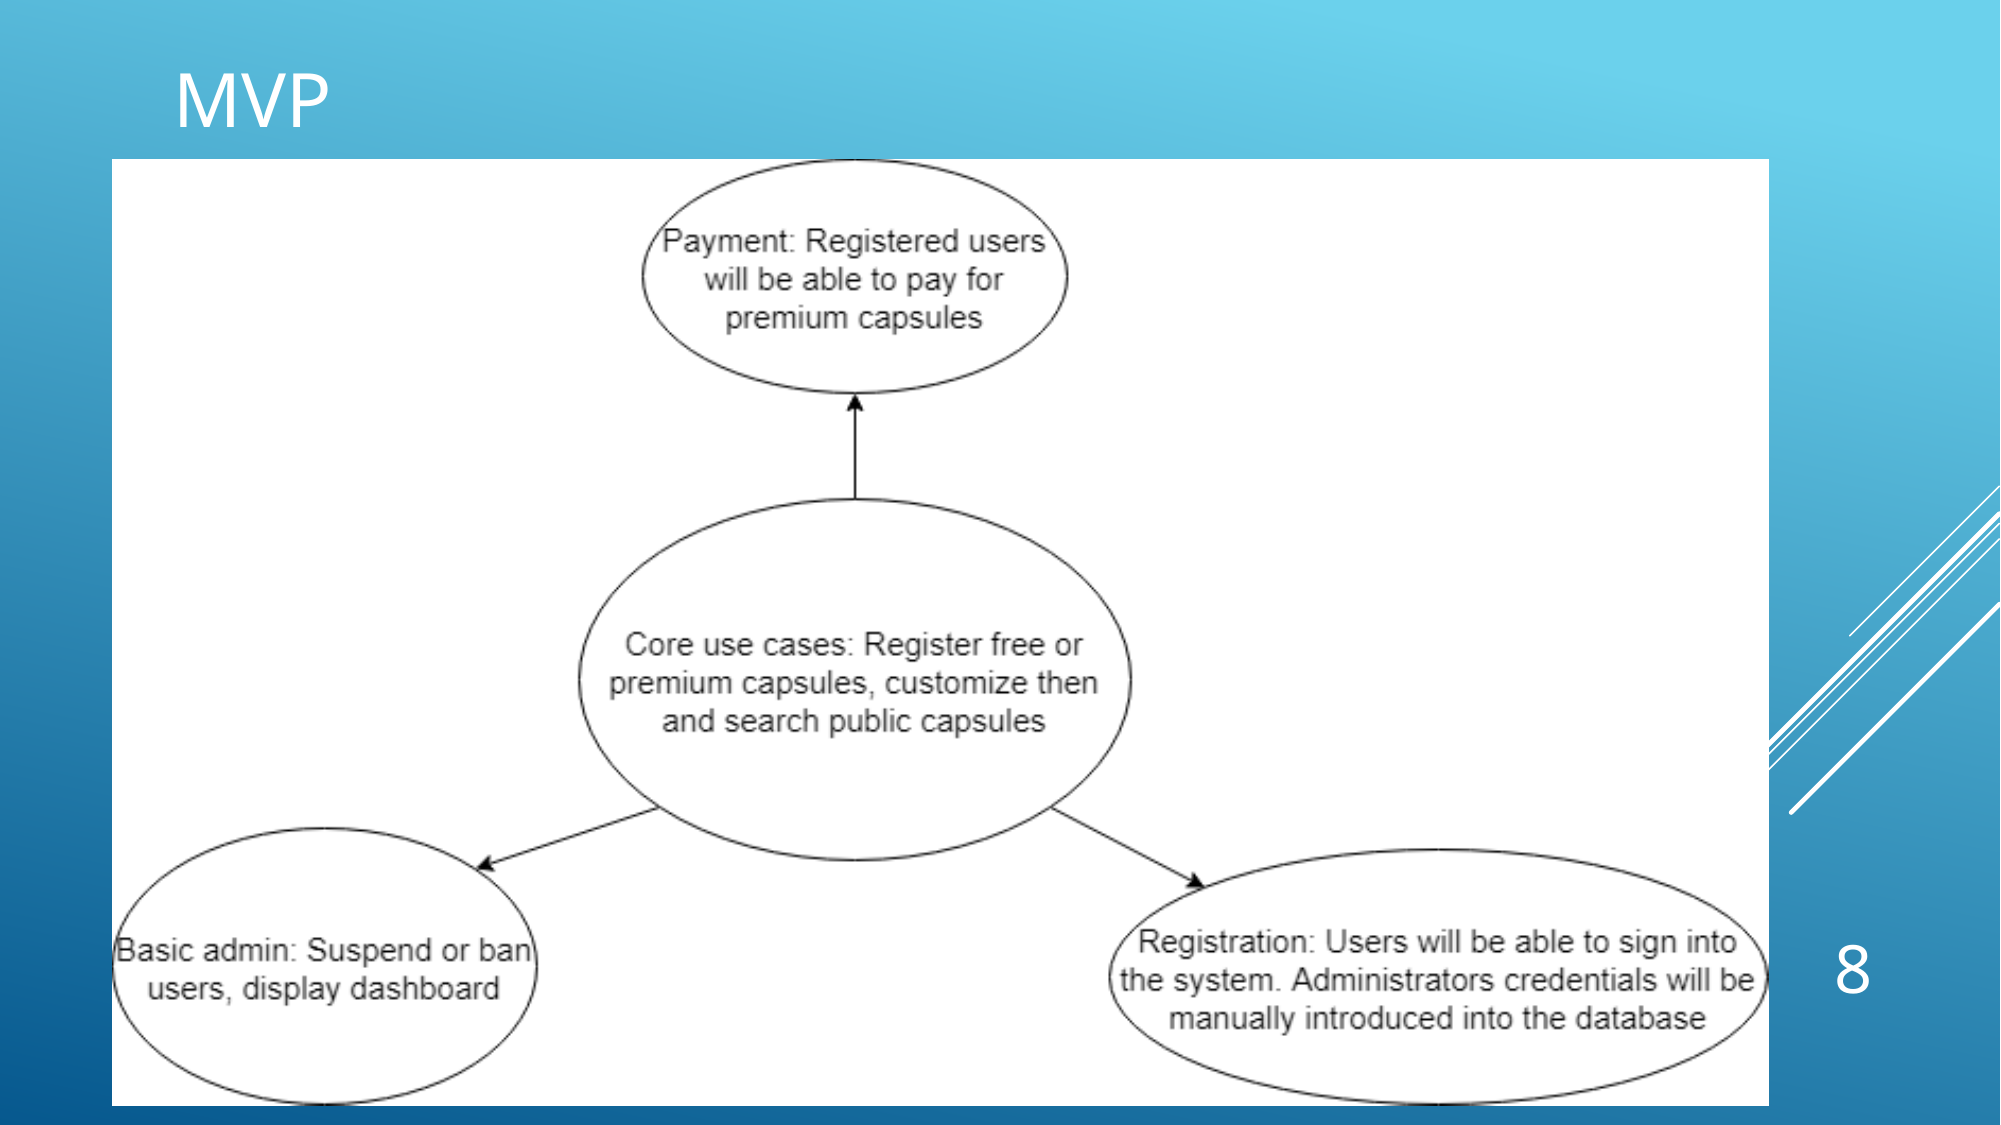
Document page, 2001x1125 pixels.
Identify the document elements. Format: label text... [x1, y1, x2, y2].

title MVP [158, 0, 1559, 159]
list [112, 159, 1769, 1106]
slide_number 8 [1769, 915, 1888, 1025]
